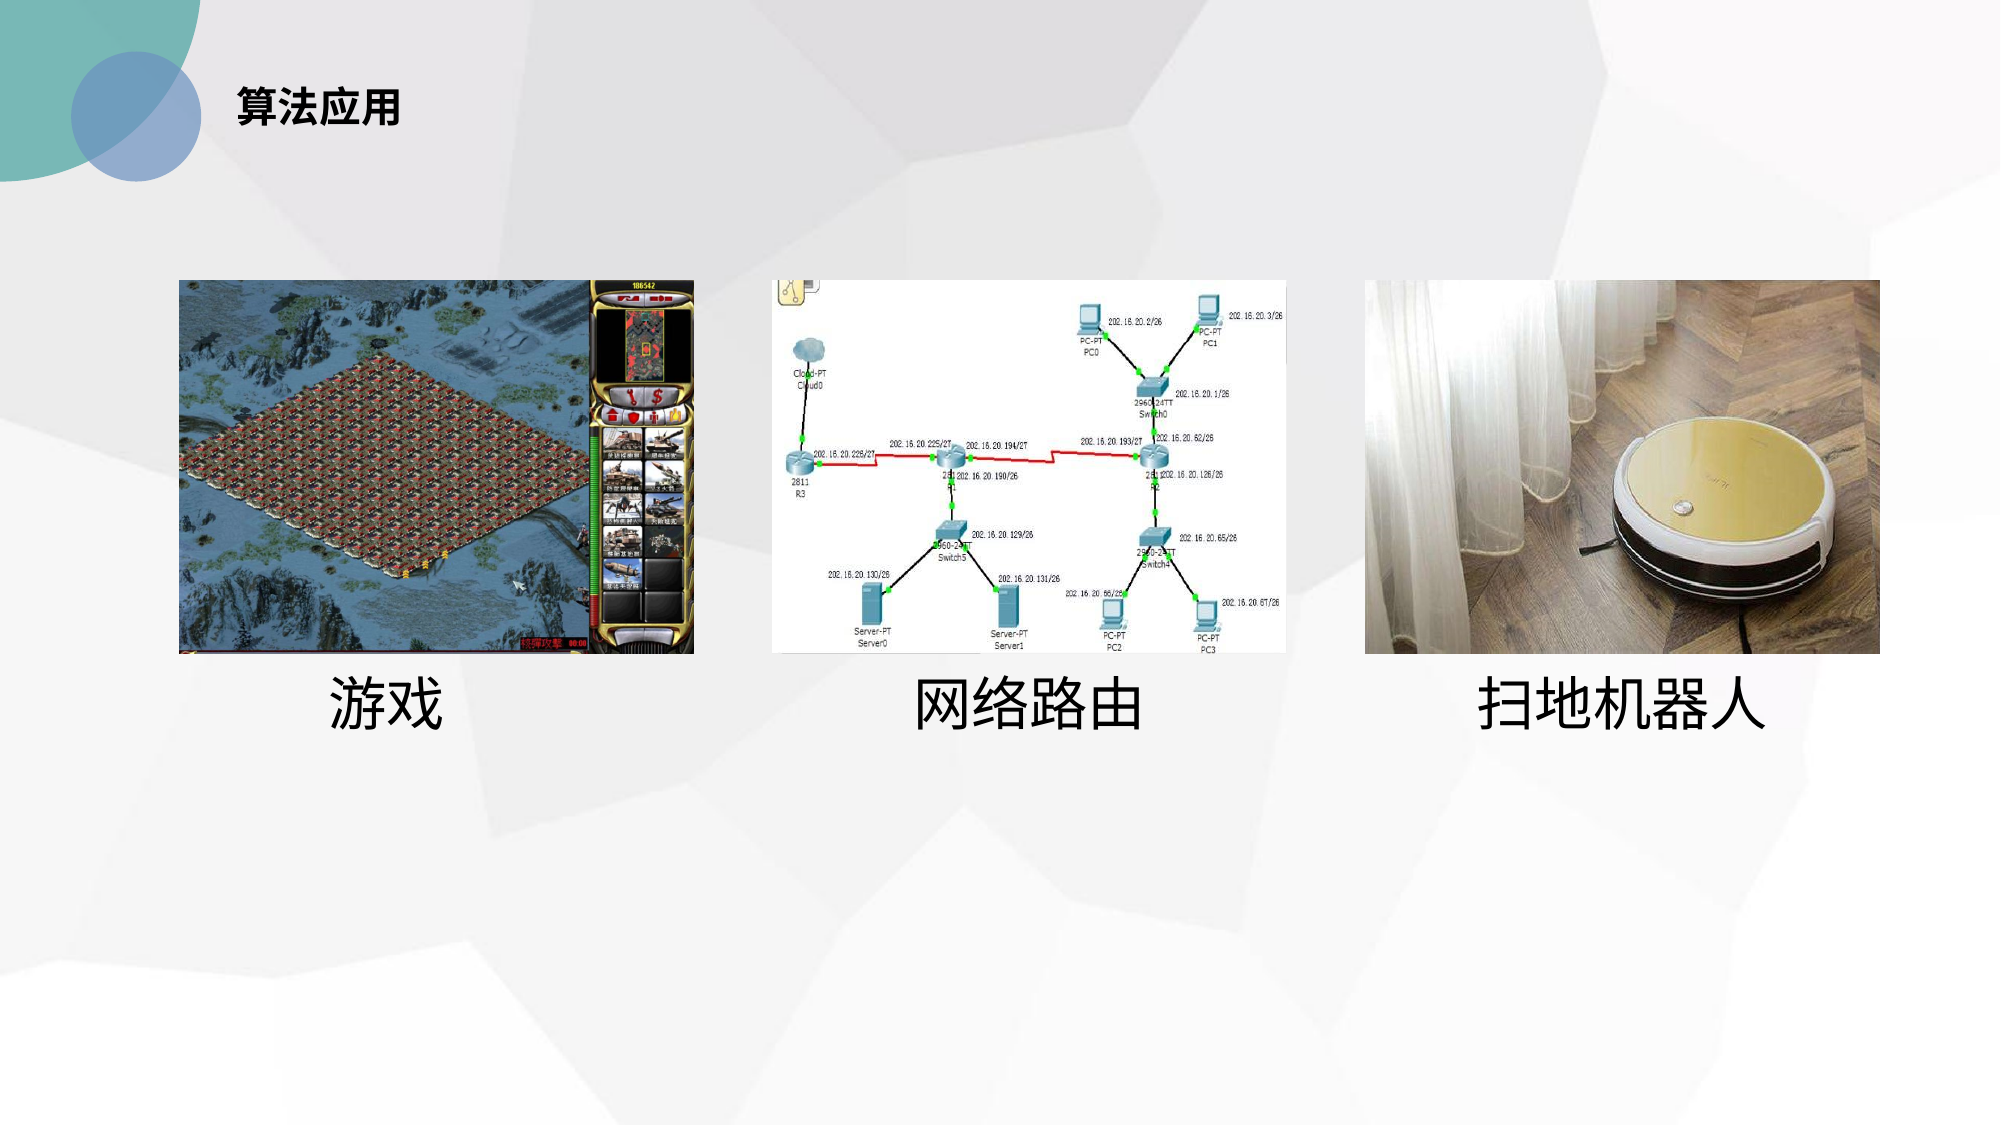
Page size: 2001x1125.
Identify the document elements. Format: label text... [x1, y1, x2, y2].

text_box 网络路由 [898, 660, 1162, 745]
text_box 游戏 [313, 660, 461, 745]
text_box [0, 0, 202, 183]
text_box 算法应用 [221, 73, 418, 139]
text_box 扫地机器人 [1462, 660, 1784, 745]
text_box [70, 50, 203, 183]
picture [0, 0, 2001, 1125]
